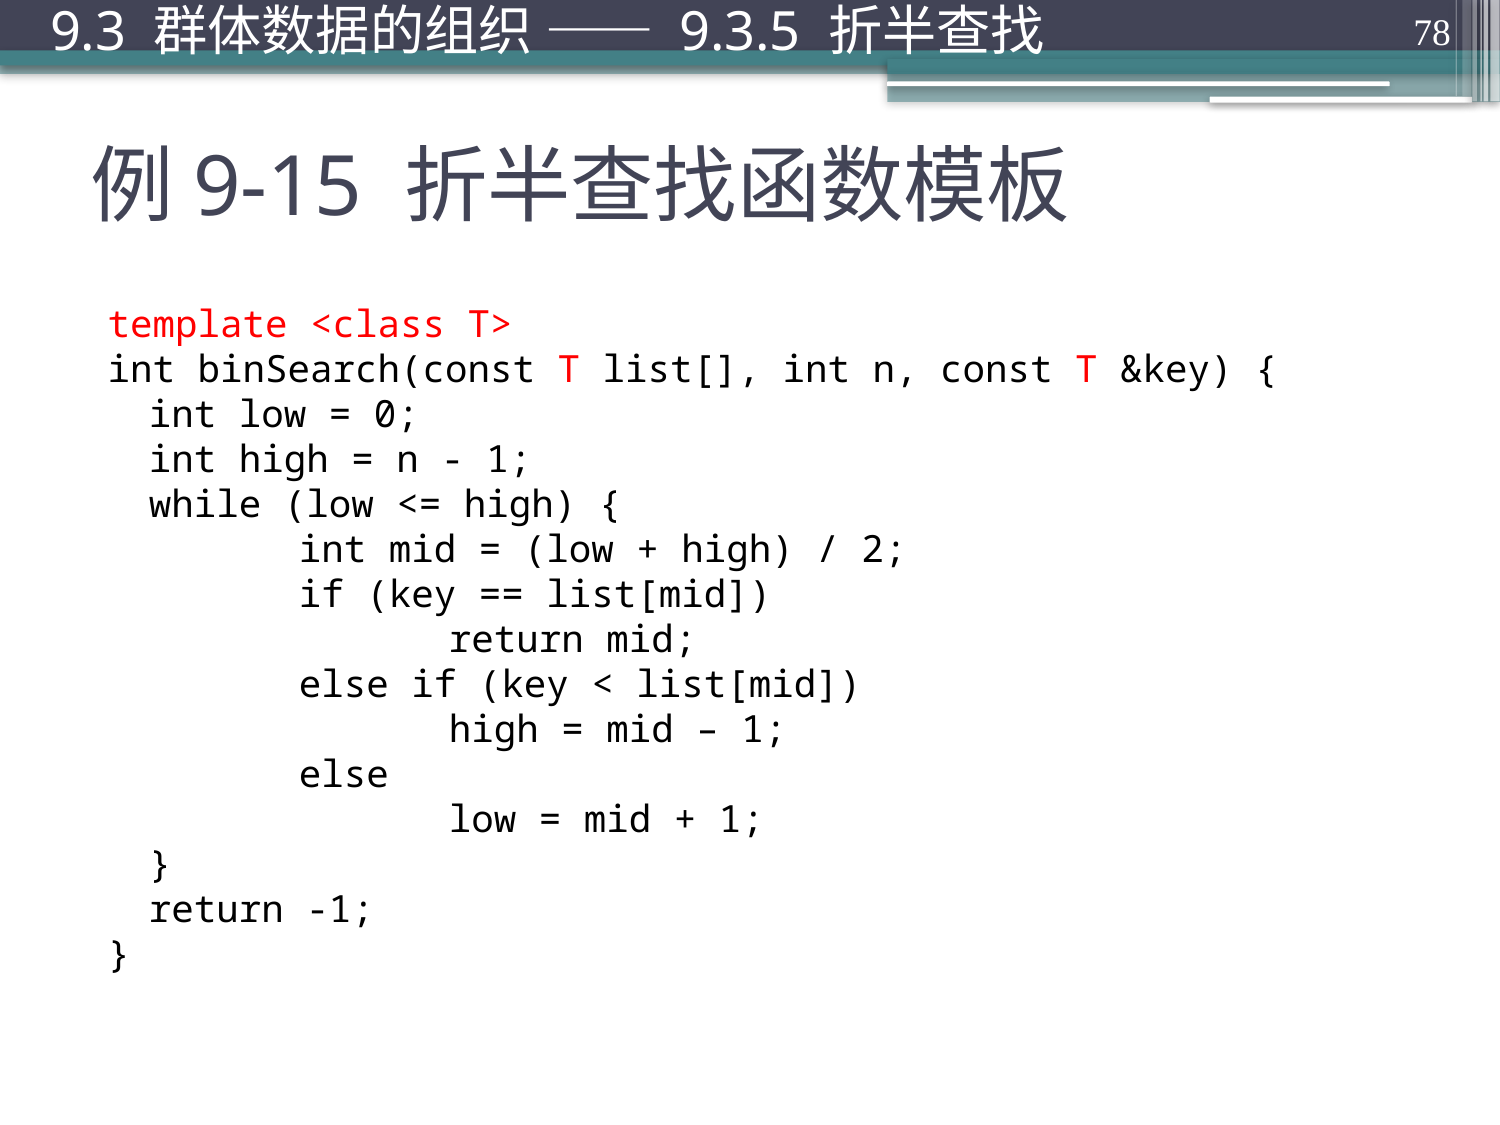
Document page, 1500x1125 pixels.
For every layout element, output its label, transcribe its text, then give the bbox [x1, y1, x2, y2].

list template <class T> int binSearch(const T list[], int n, const T &key) { int low = 0; int high = n - 1; while (low <= high) { int mid = (low + high) / 2; if (key == list[mid]) return mid; else if (key < list[mid]) high = mid – 1; else low = mid + 1; } return -1; } [75, 292, 1425, 1079]
title 例9-15 折半查找函数模板 [75, 94, 1425, 270]
slide_number 78 [1400, 0, 1466, 61]
text_box 9.3 群体数据的组织 —— 9.3.5 折半查找 [35, 0, 1400, 71]
